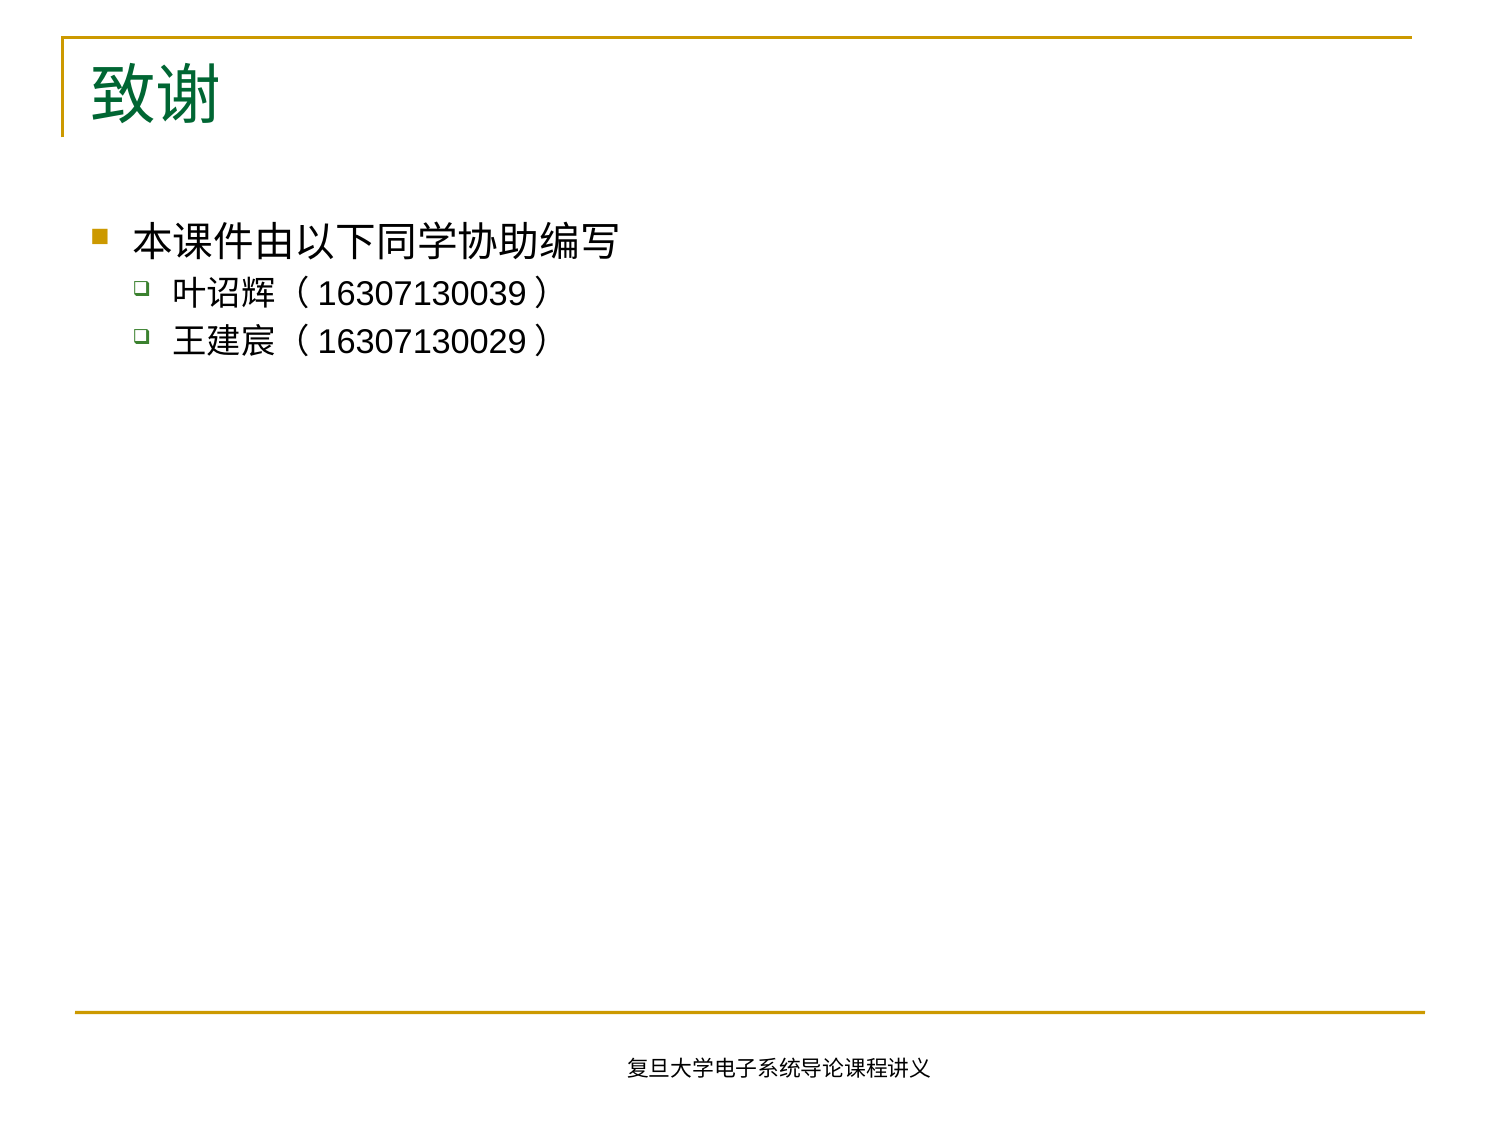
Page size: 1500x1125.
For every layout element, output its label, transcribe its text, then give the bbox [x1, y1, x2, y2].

list 本课件由以下同学协助编写 叶诏辉（16307130039） 王建宸（16307130029） [75, 208, 1425, 1006]
title 致谢 [75, 45, 1425, 185]
